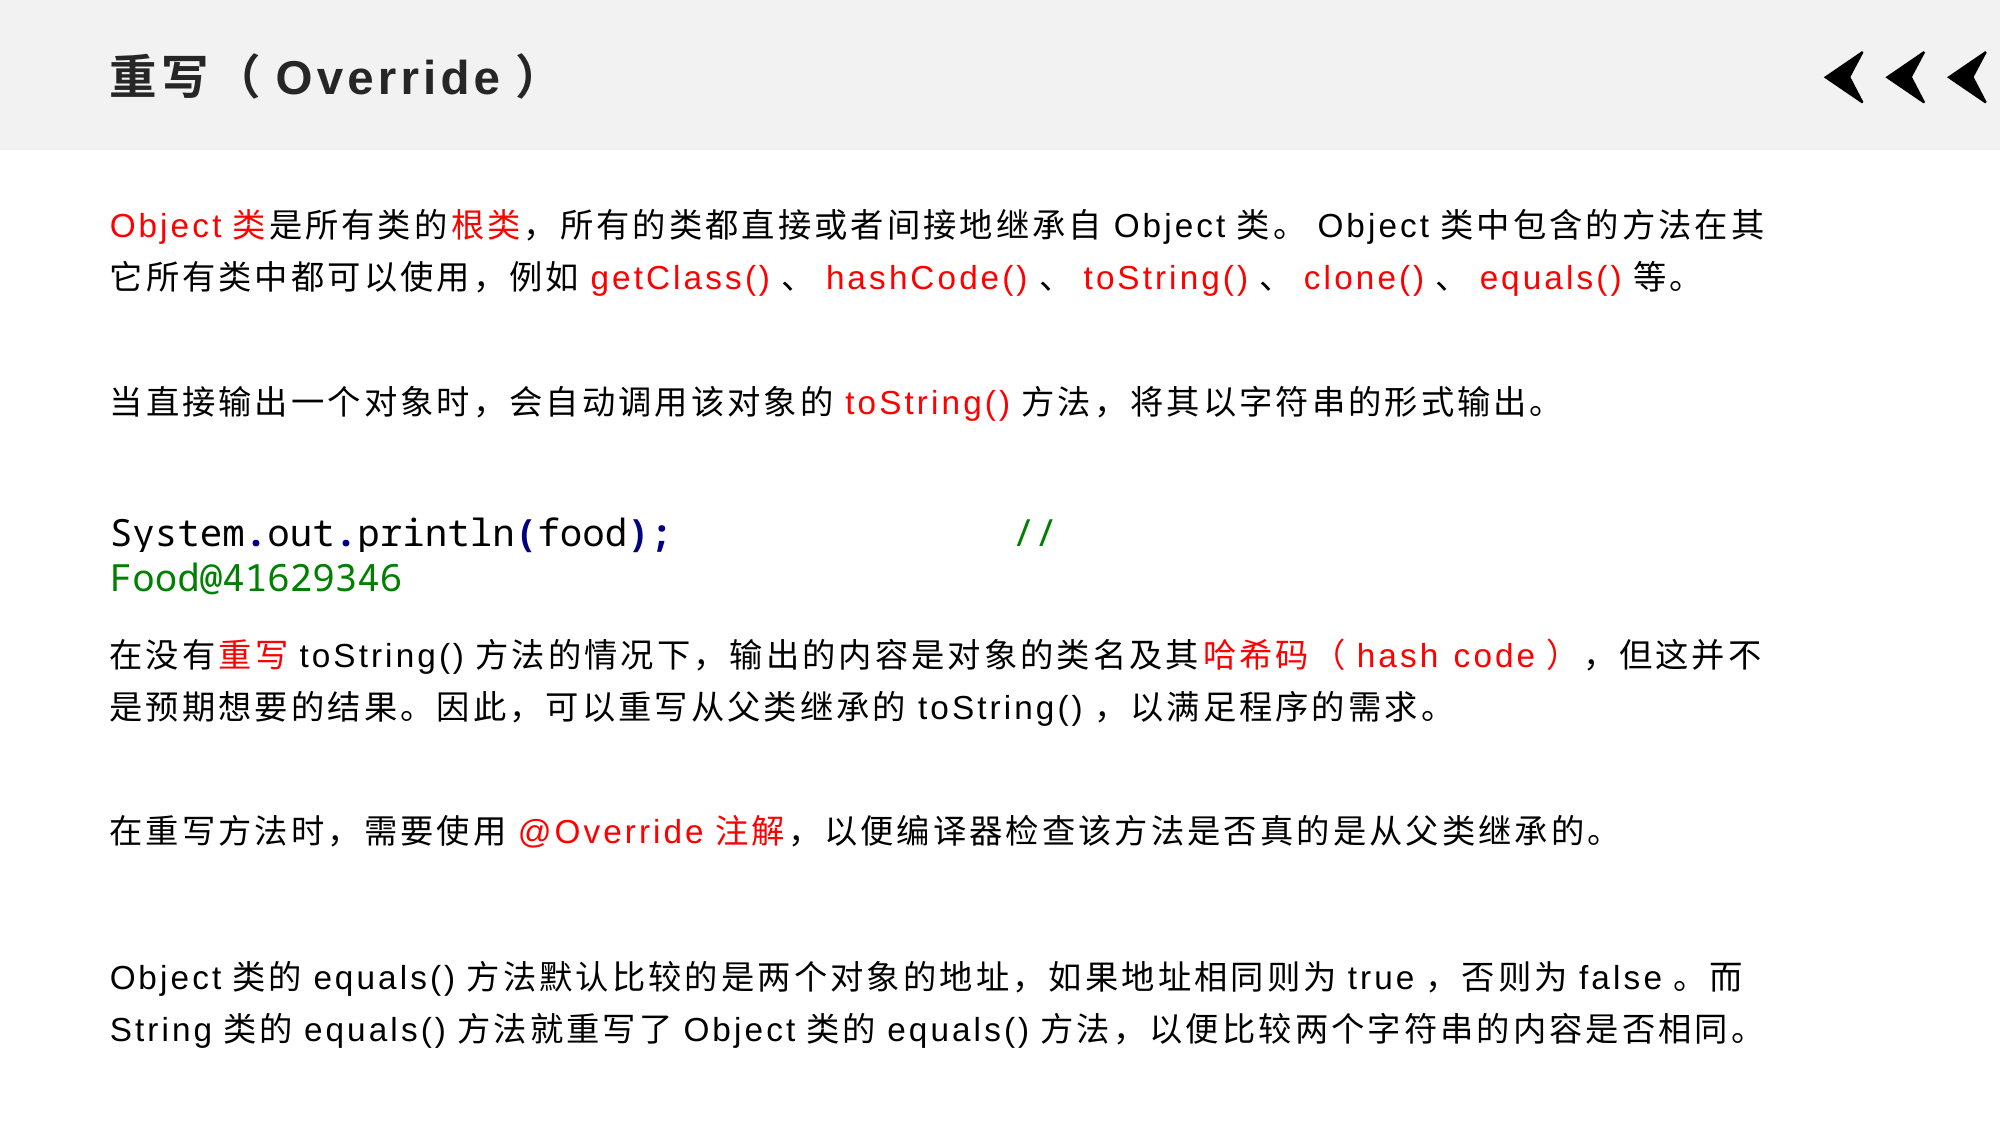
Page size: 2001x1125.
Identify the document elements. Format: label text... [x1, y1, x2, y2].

title 重写（Override） [95, 38, 1906, 112]
text_box 在没有重写toString()方法的情况下，输出的内容是对象的类名及其哈希码（hash code），但这并不是预期想要的结果。因此，可以重写从父类继承的toString()，以满足程序的需求。 在重写方法时，需要使用@Override注解，以便编译器检查该方法是否真的是从父类继承的。 Object类的equals()方法默认比较的是两个对象的地址，如果地址相同则为true，否则为false。而String类的equals()方法就重写了Object类的equals()方法，以便比较两个字符串的内容是否相同。 [95, 614, 1790, 1071]
list Object类是所有类的根类，所有的类都直接或者间接地继承自Object类。Object类中包含的方法在其它所有类中都可以使用，例如getClass()、hashCode()、toString()、clone()、equals()等。 当直接输出一个对象时，会自动调用该对象的toString()方法，将其以字符串的形式输出。 [95, 185, 1790, 450]
text_box System.out.println(food); // Food@41629346 [95, 501, 1072, 607]
